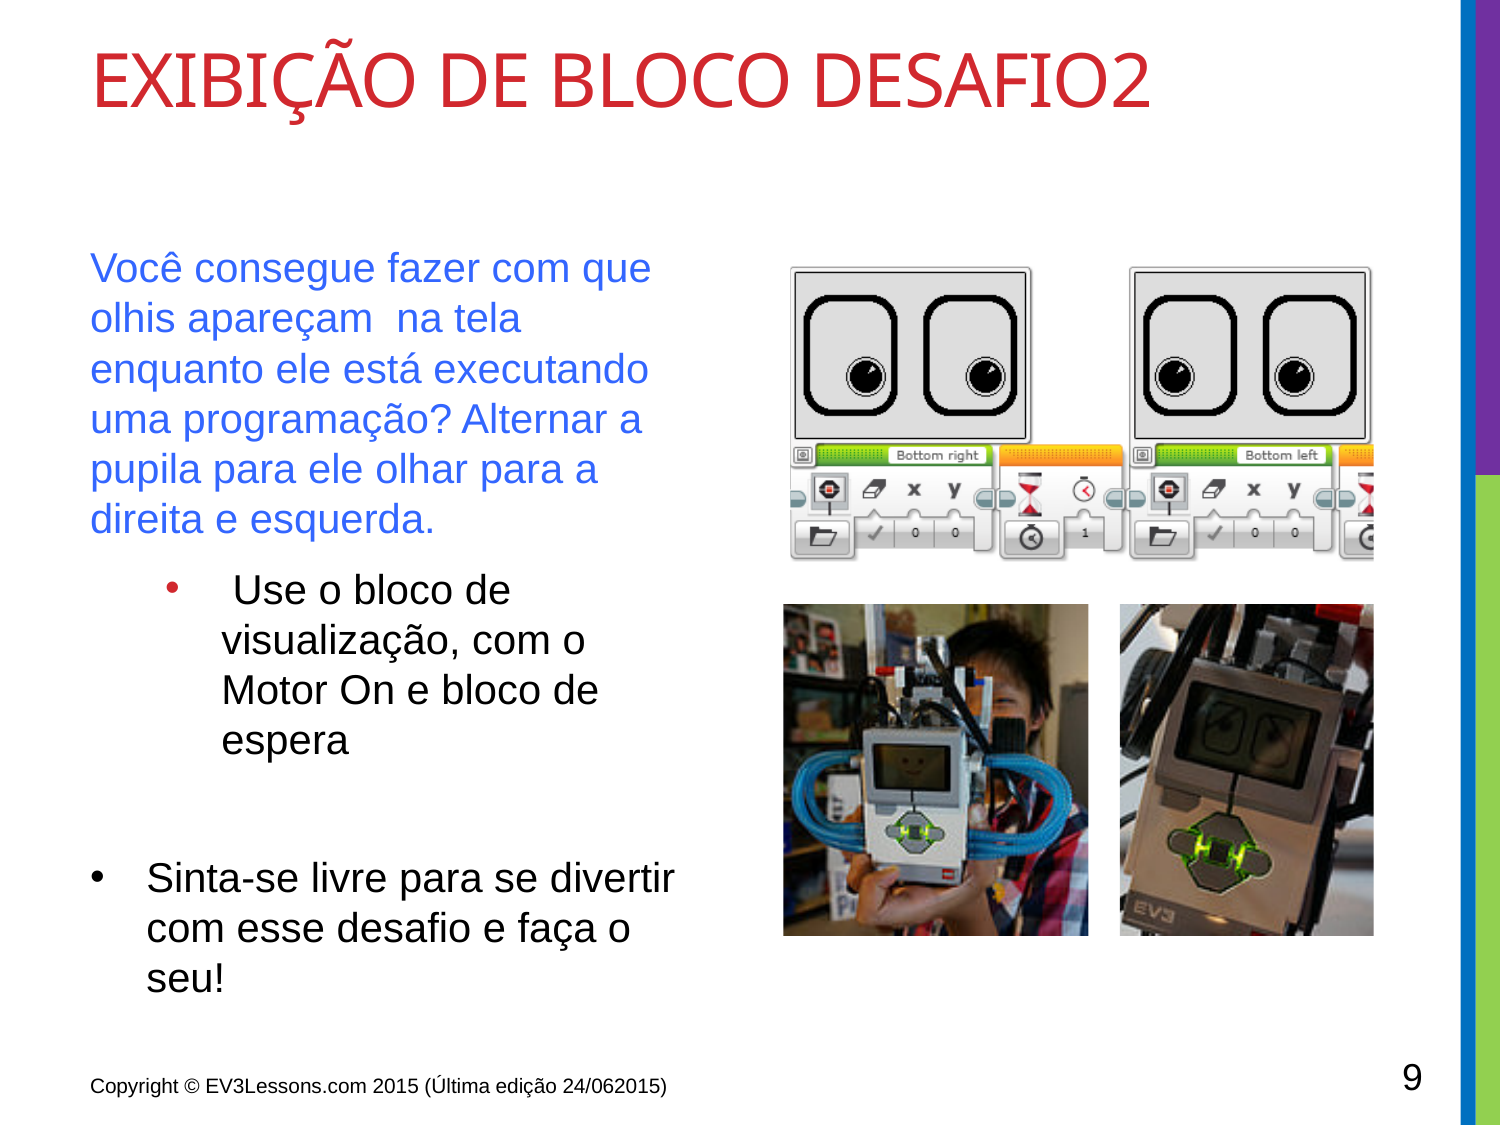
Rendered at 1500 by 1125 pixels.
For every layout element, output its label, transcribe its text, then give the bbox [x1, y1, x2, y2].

footer Copyright © EV3Lessons.com 2015 (Última edição 24/062015) [75, 1065, 695, 1125]
picture [782, 222, 1375, 937]
slide_number 9 [1387, 1045, 1491, 1106]
title Exibição de bloco desafio2 [75, 25, 1428, 250]
list Você consegue fazer com que olhis apareçam na tela enquanto ele está executando uma programação? Alternar a pupila para ele olhar para a direita e esquerda. Use o bloco de visualização, com o Motor On e bloco de espera Sinta-se livre para se divertir com esse desafio e faça o seu! [75, 233, 695, 1037]
